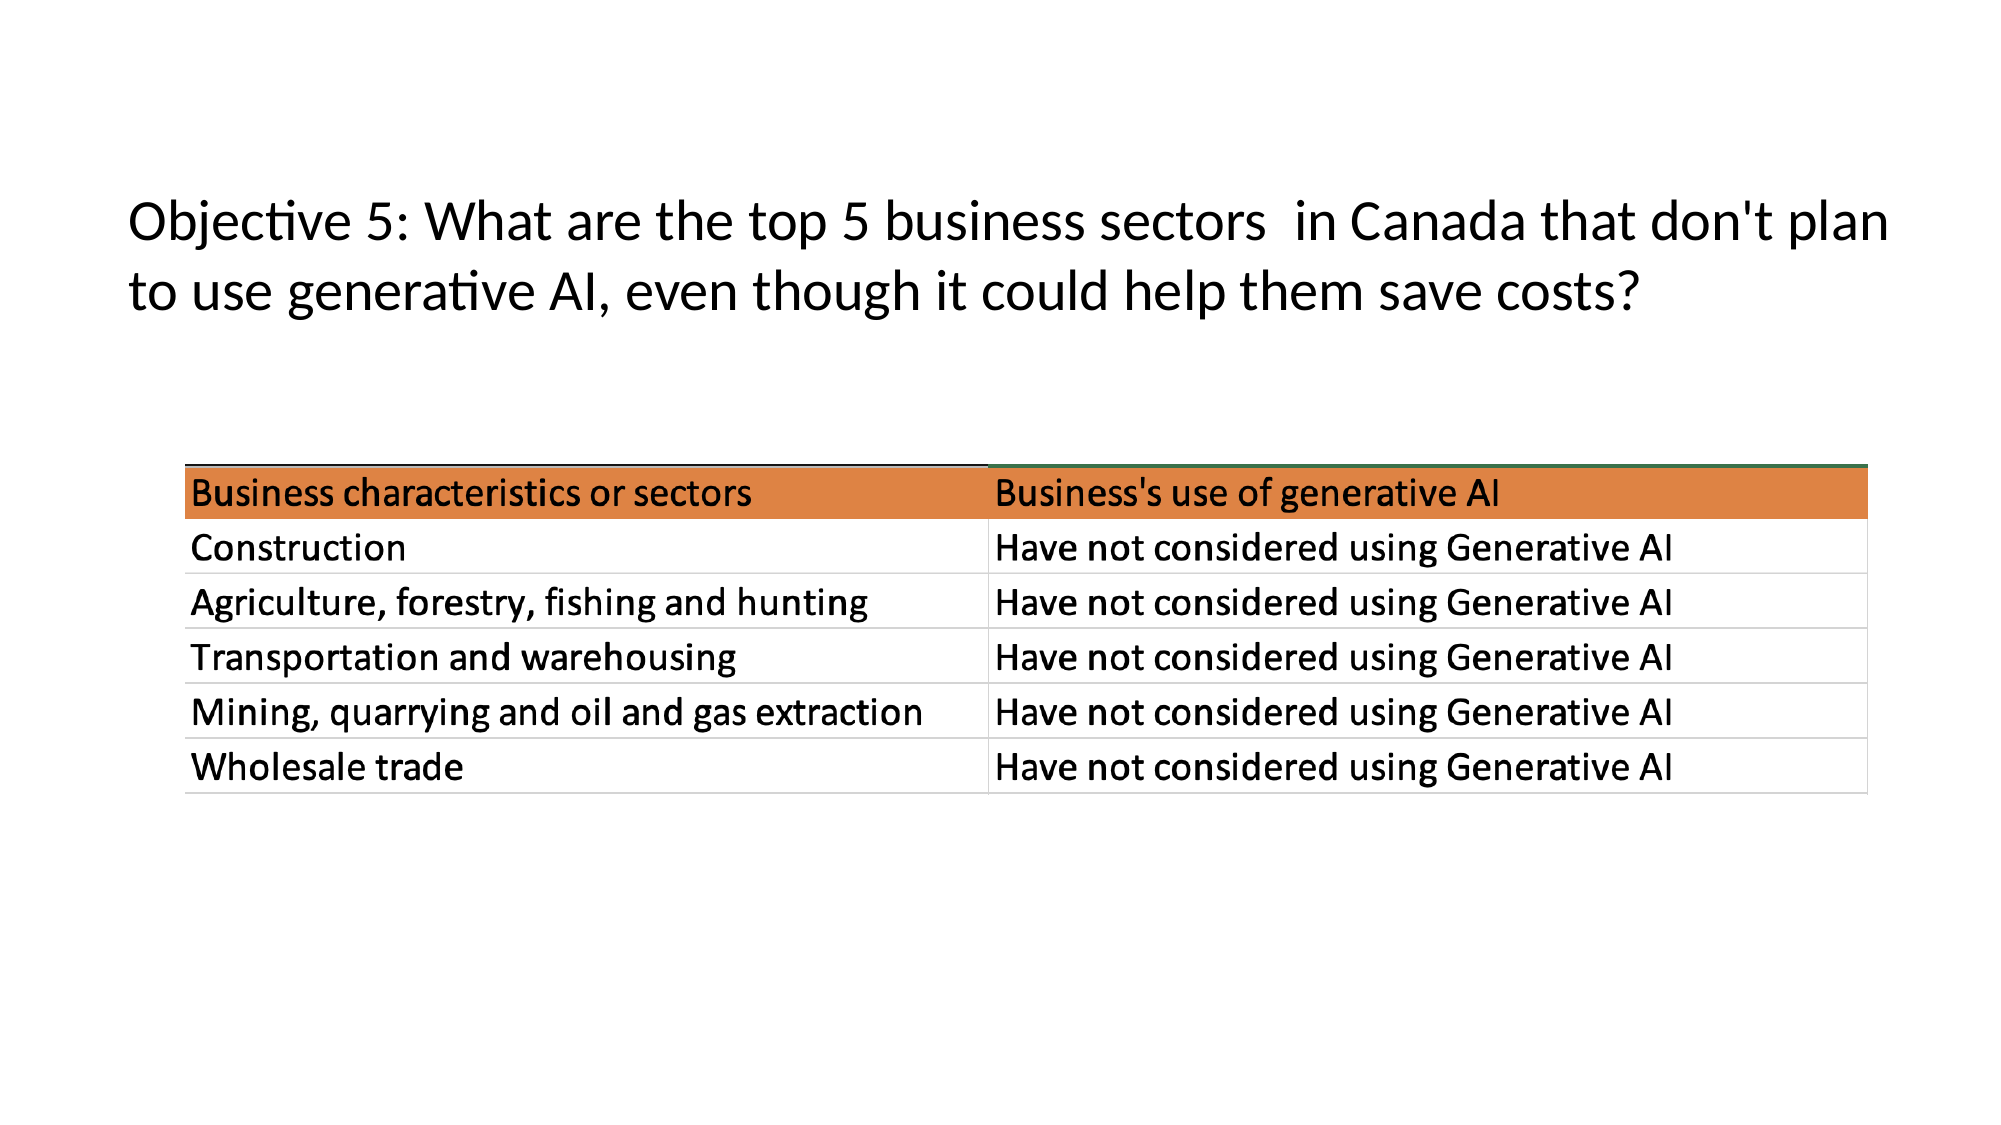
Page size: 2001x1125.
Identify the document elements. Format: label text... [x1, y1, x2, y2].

text_box Objective 5: What are the top 5 business sectors in Canada that don't plan to use generative AI, even though it could help them save costs? [113, 175, 1933, 330]
picture [185, 464, 1868, 795]
